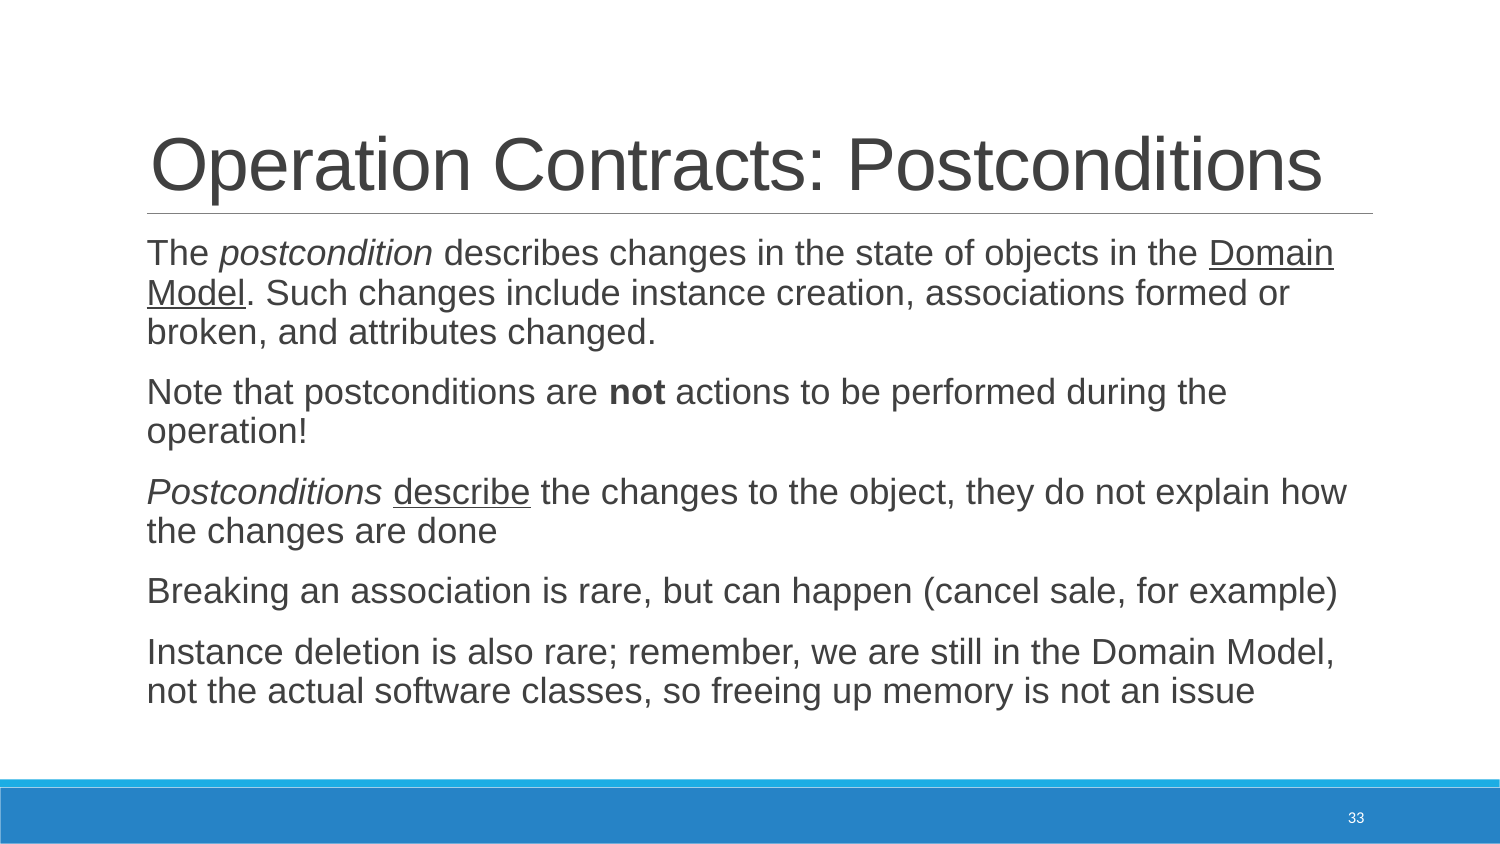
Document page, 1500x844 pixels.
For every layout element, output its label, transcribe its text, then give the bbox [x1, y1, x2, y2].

list The postcondition describes changes in the state of objects in the Domain Model. Such changes include instance creation, associations formed or broken, and attributes changed. Note that postconditions are not actions to be performed during the operation! Postconditions describe the changes to the object, they do not explain how the changes are done Breaking an association is rare, but can happen (cancel sale, for example) Instance deletion is also rare; remember, we are still in the Domain Model, not the actual software classes, so freeing up memory is not an issue [135, 227, 1373, 723]
title Operation Contracts: Postconditions [135, 35, 1373, 214]
slide_number 33 [1218, 794, 1380, 840]
